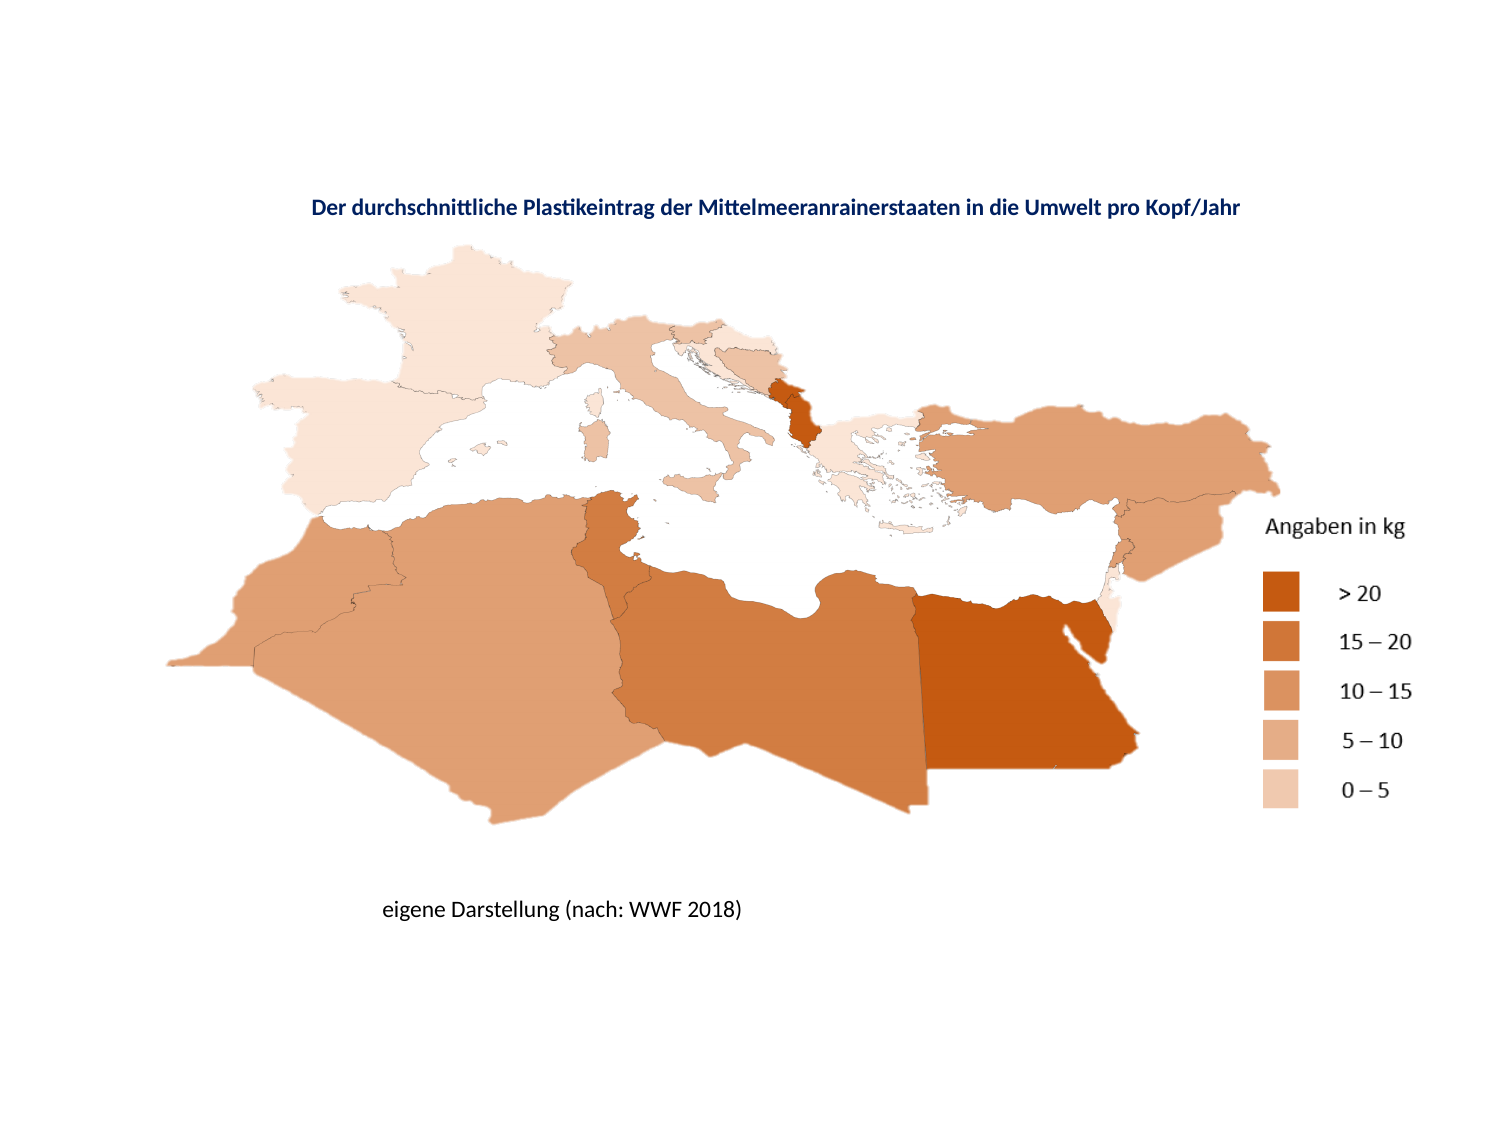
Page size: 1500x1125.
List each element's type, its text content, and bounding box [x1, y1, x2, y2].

text_box eigene Darstellung (nach: WWF 2018) [367, 886, 1011, 930]
picture [162, 238, 1448, 827]
text_box Der durchschnittliche Plastikeintrag der Mittelmeeranrainerstaaten in die Umwelt pro Kopf/Jahr [296, 184, 1281, 228]
